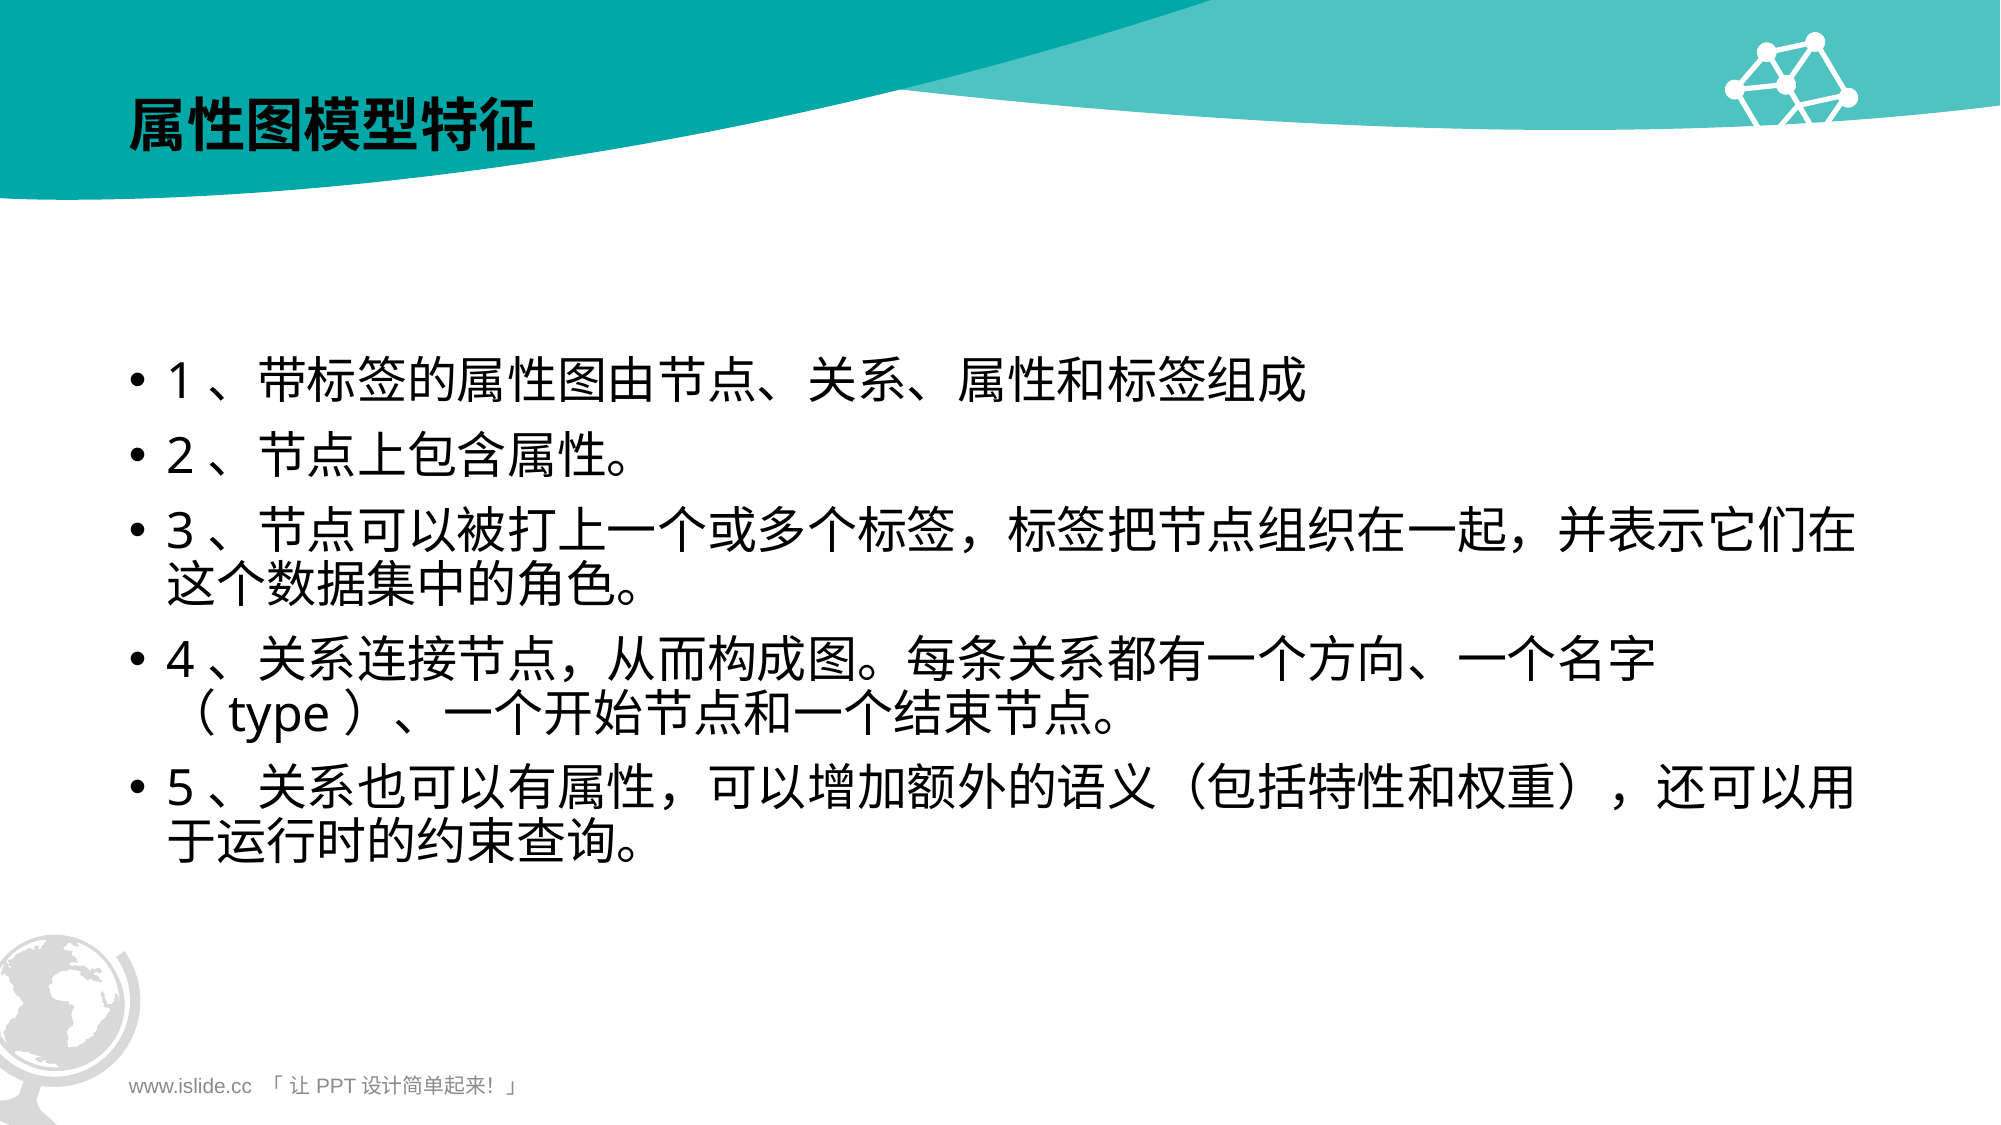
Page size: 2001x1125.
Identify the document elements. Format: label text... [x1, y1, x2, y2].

list 1、带标签的属性图由节点、关系、属性和标签组成 2、节点上包含属性。 3、节点可以被打上一个或多个标签，标签把节点组织在一起，并表示它们在这个数据集中的角色。 4、关系连接节点，从而构成图。每条关系都有一个方向、一个名字（type）、一个开始节点和一个结束节点。 5、关系也可以有属性，可以增加额外的语义（包括特性和权重），还可以用于运行时的约束查询。 [114, 347, 1886, 1125]
title 属性图模型特征 [114, 0, 1886, 167]
